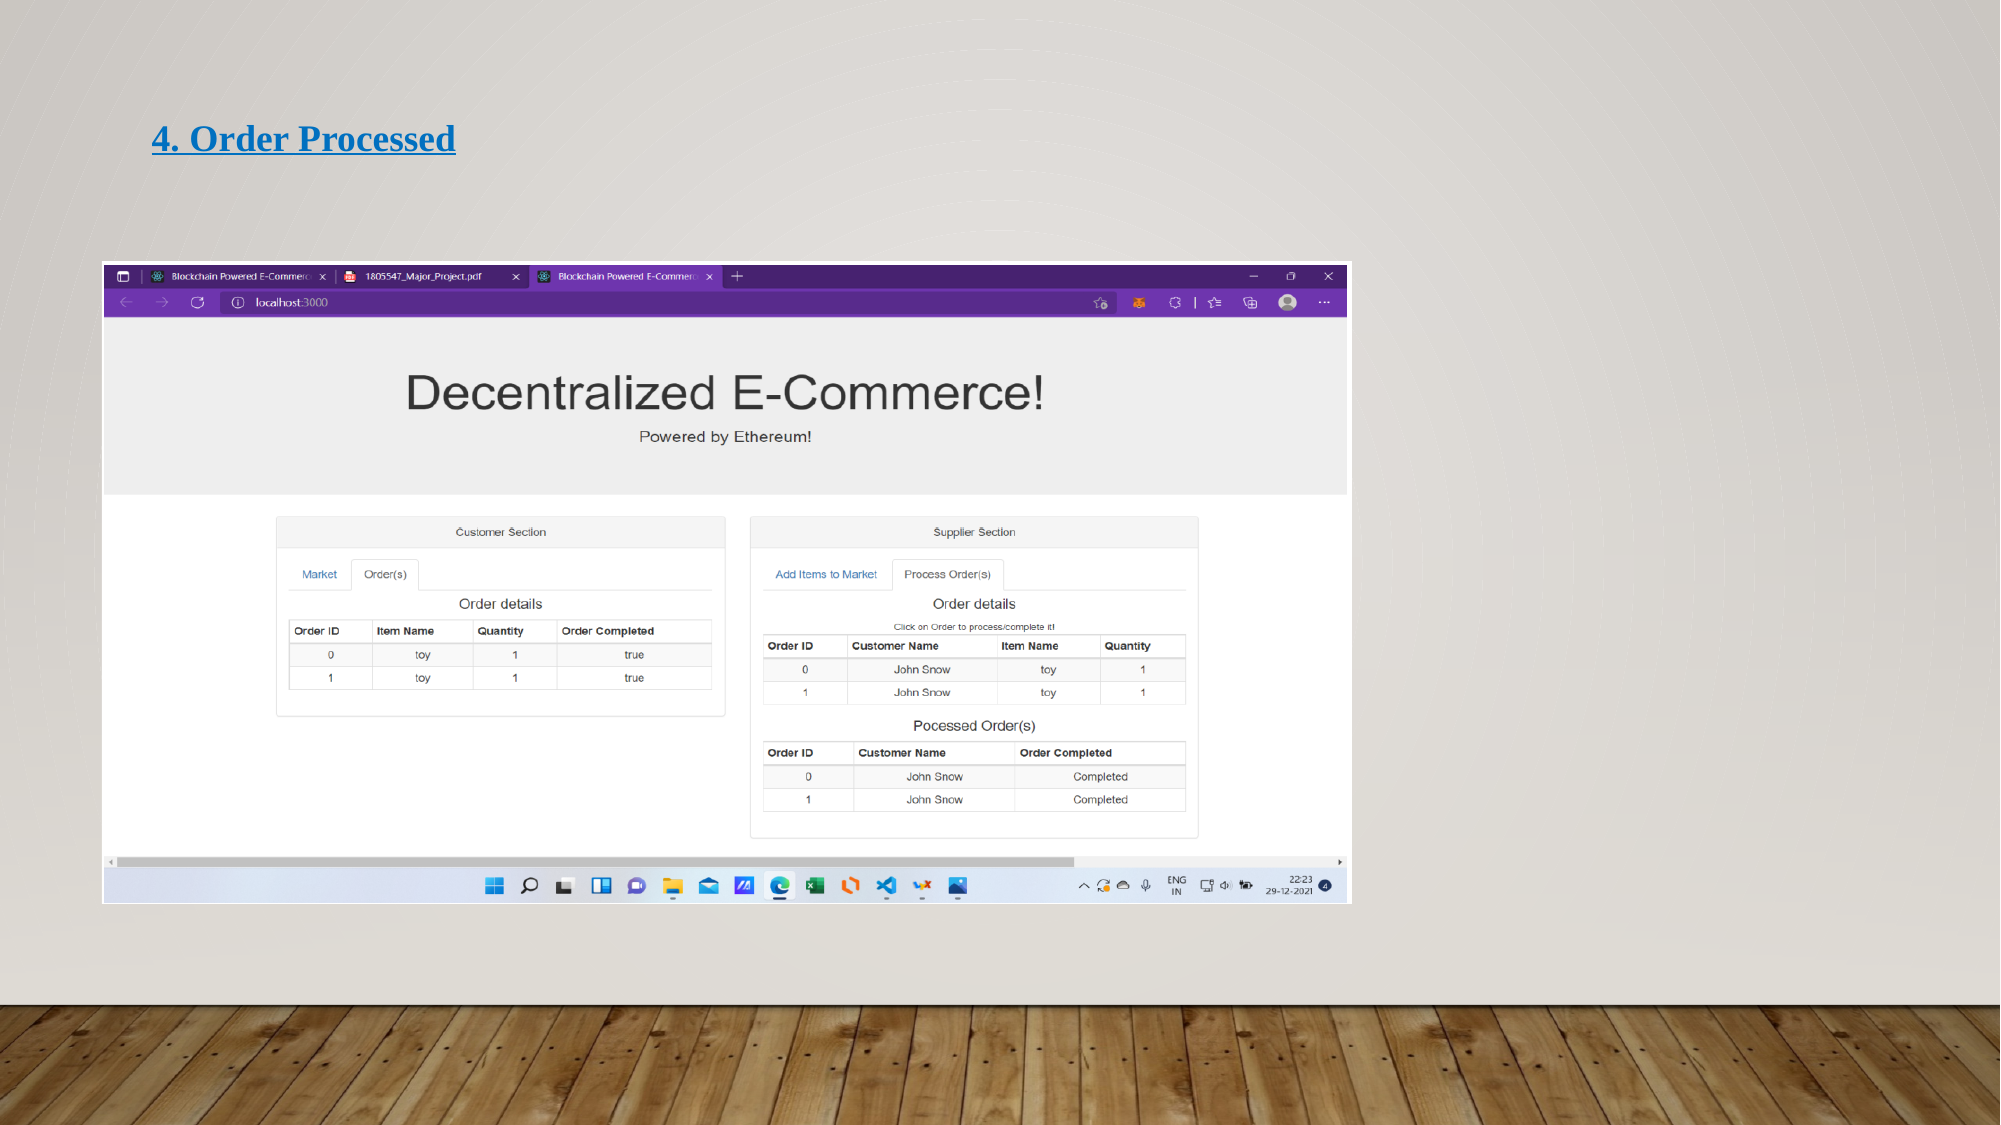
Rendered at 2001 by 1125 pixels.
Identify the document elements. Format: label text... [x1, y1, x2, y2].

picture [0, 1005, 2000, 1125]
text_box 4. Order Processed [136, 106, 1138, 166]
picture [101, 261, 1353, 904]
